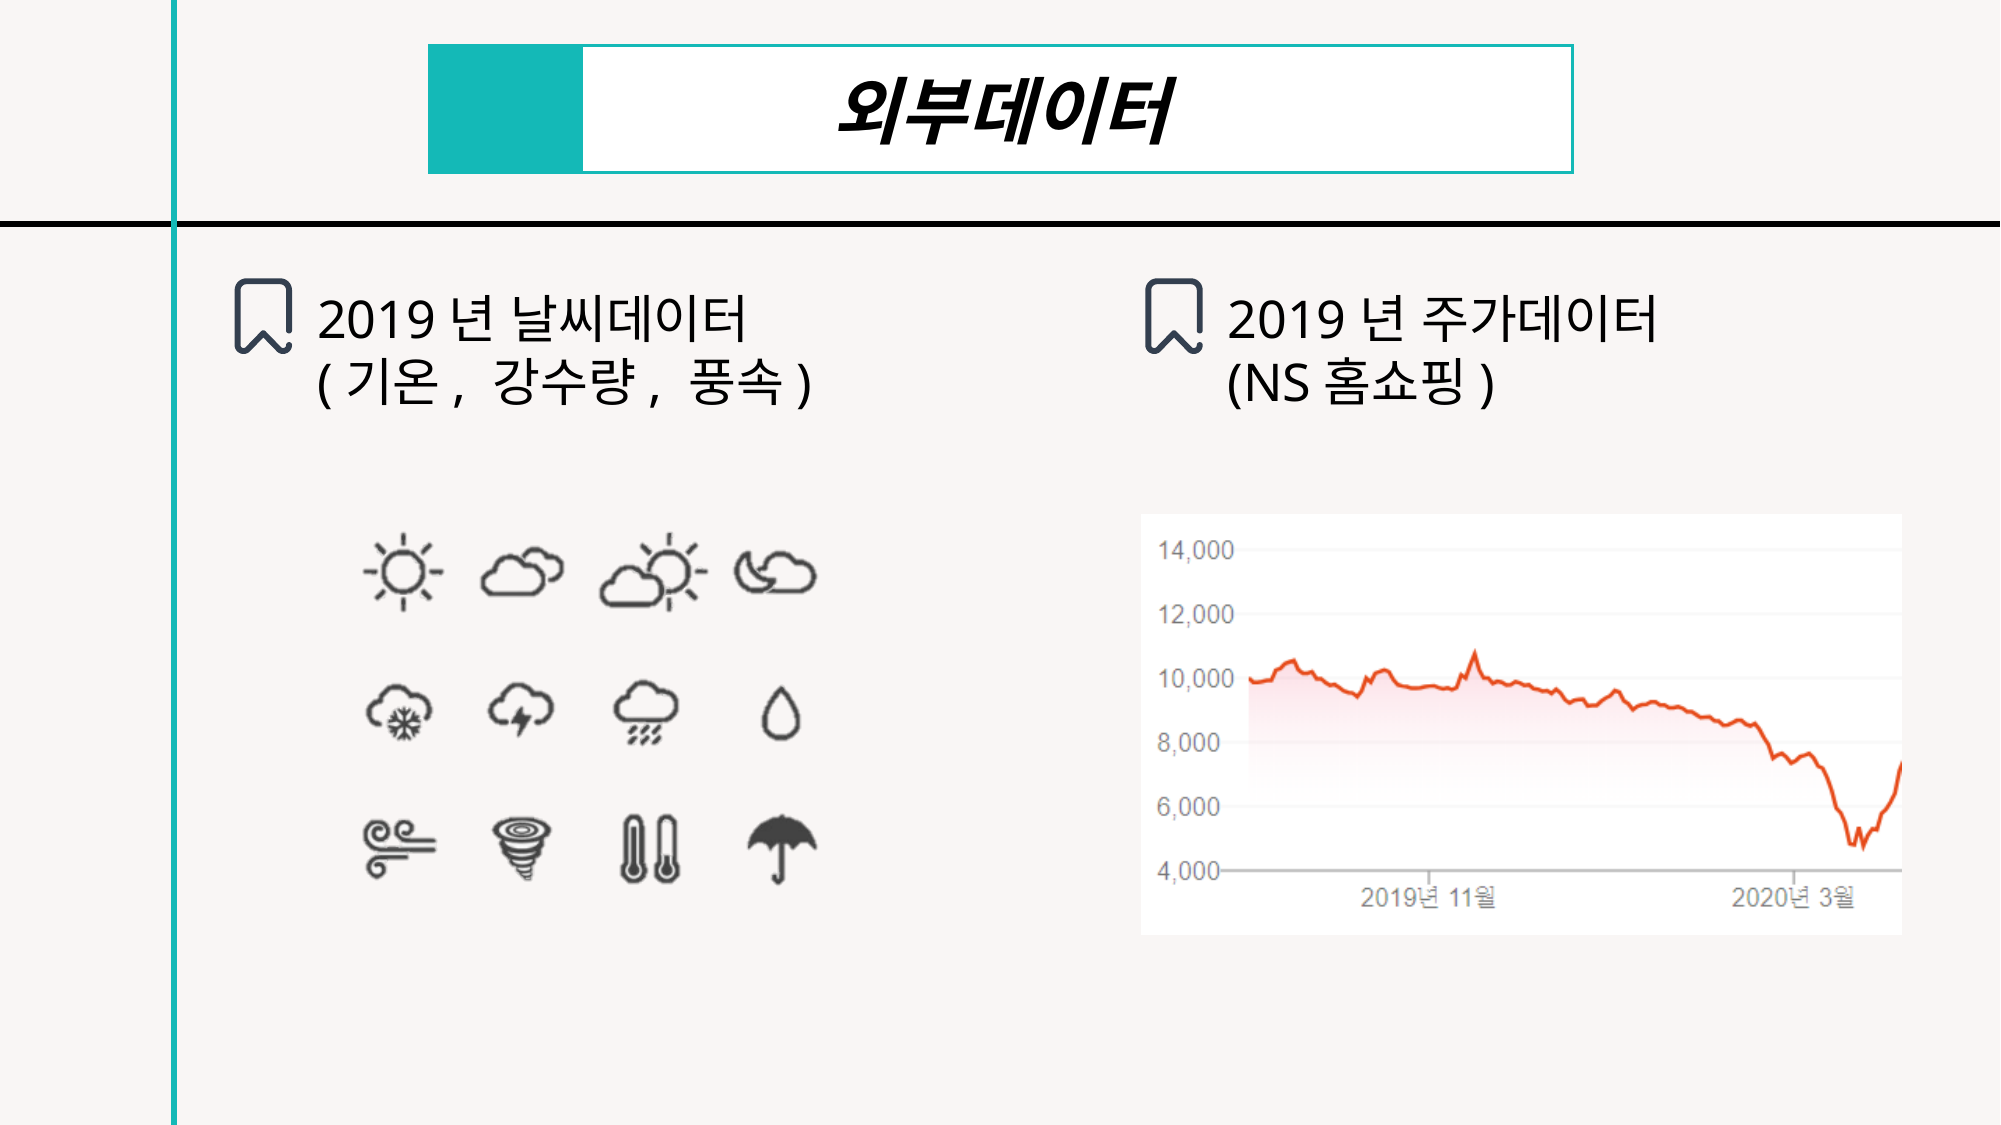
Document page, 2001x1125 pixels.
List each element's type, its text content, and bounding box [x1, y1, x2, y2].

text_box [234, 278, 1145, 421]
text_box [1145, 278, 2000, 421]
text_box 외부데이터 [583, 45, 1573, 173]
picture [340, 515, 835, 917]
picture [1141, 514, 1902, 935]
text_box [428, 45, 583, 173]
